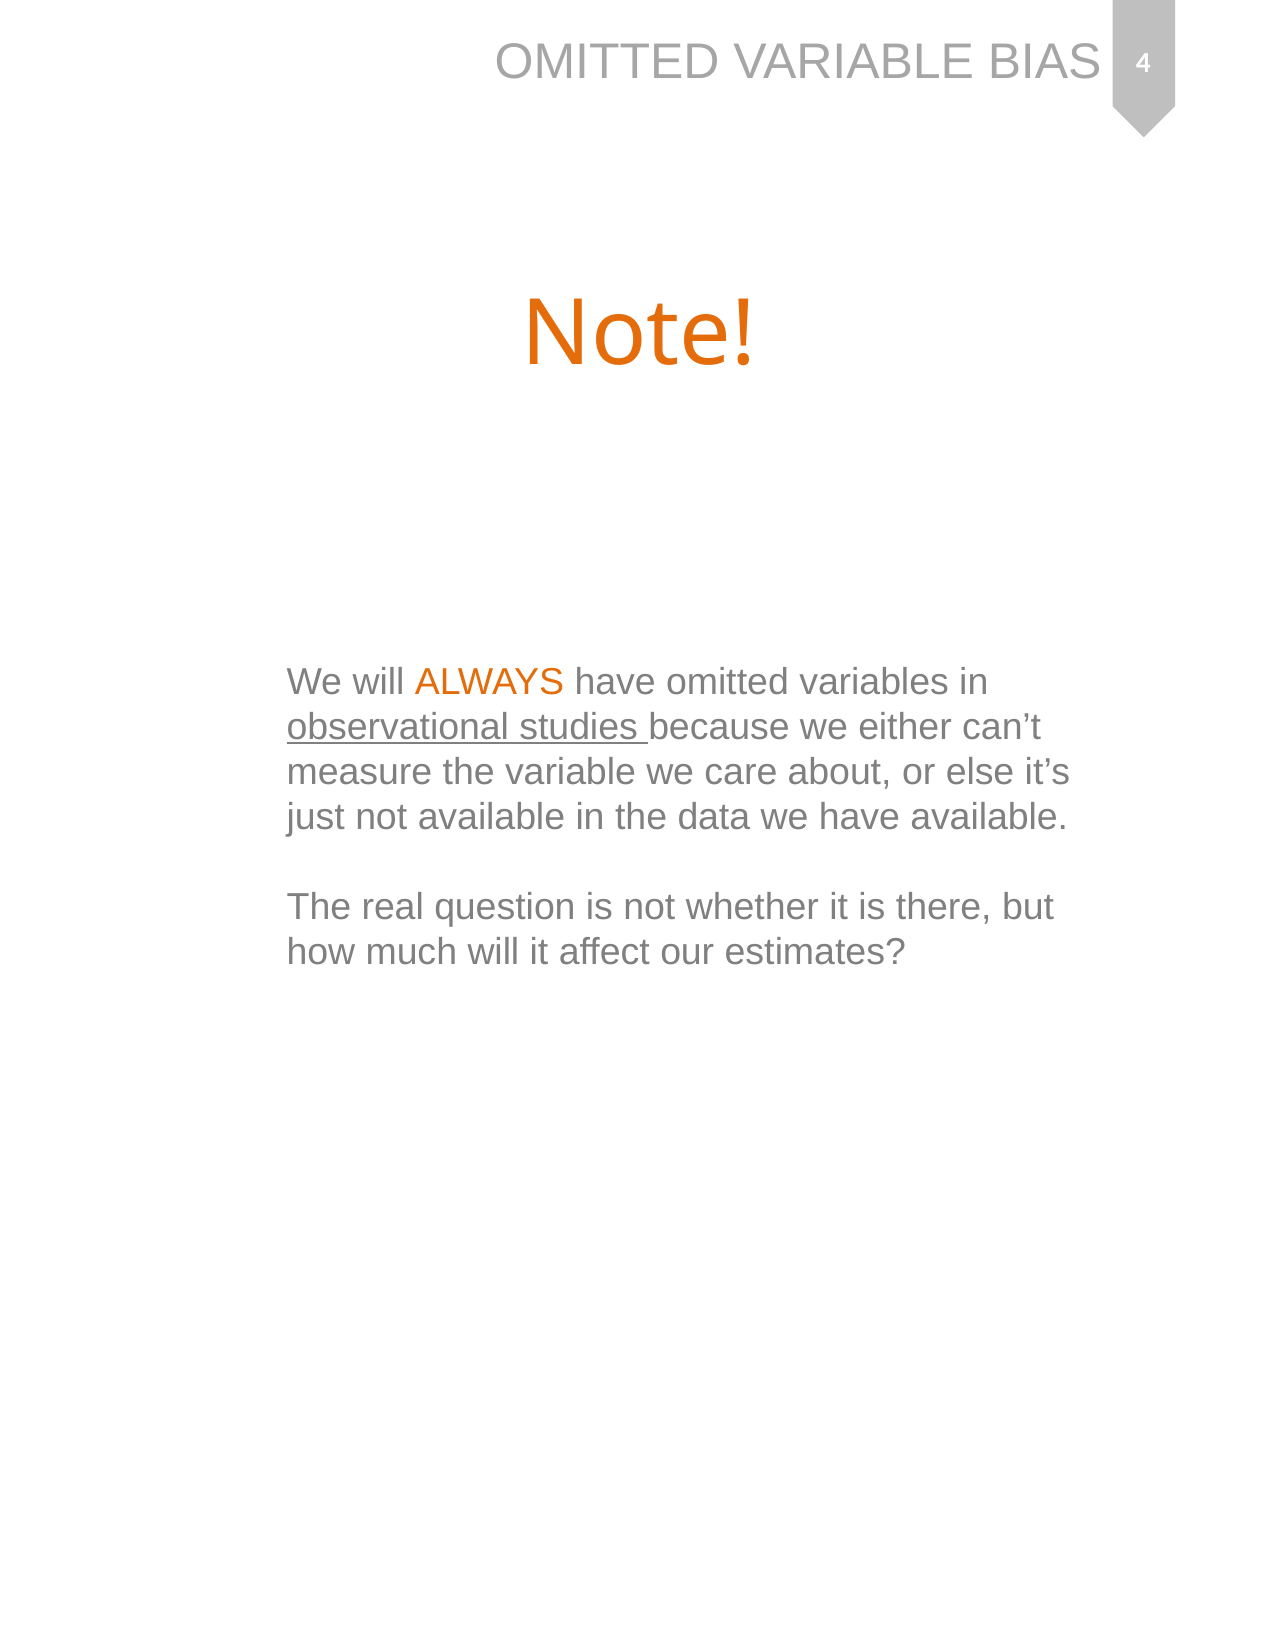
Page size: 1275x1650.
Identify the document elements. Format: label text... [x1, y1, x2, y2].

text_box We will ALWAYS have omitted variables in observational studies because we either can’t measure the variable we care about, or else it’s just not available in the data we have available. The real question is not whether it is there, but how much will it affect our estimates? [271, 649, 1094, 980]
slide_number 4 [1093, 17, 1194, 105]
title Note! [65, 189, 1213, 465]
